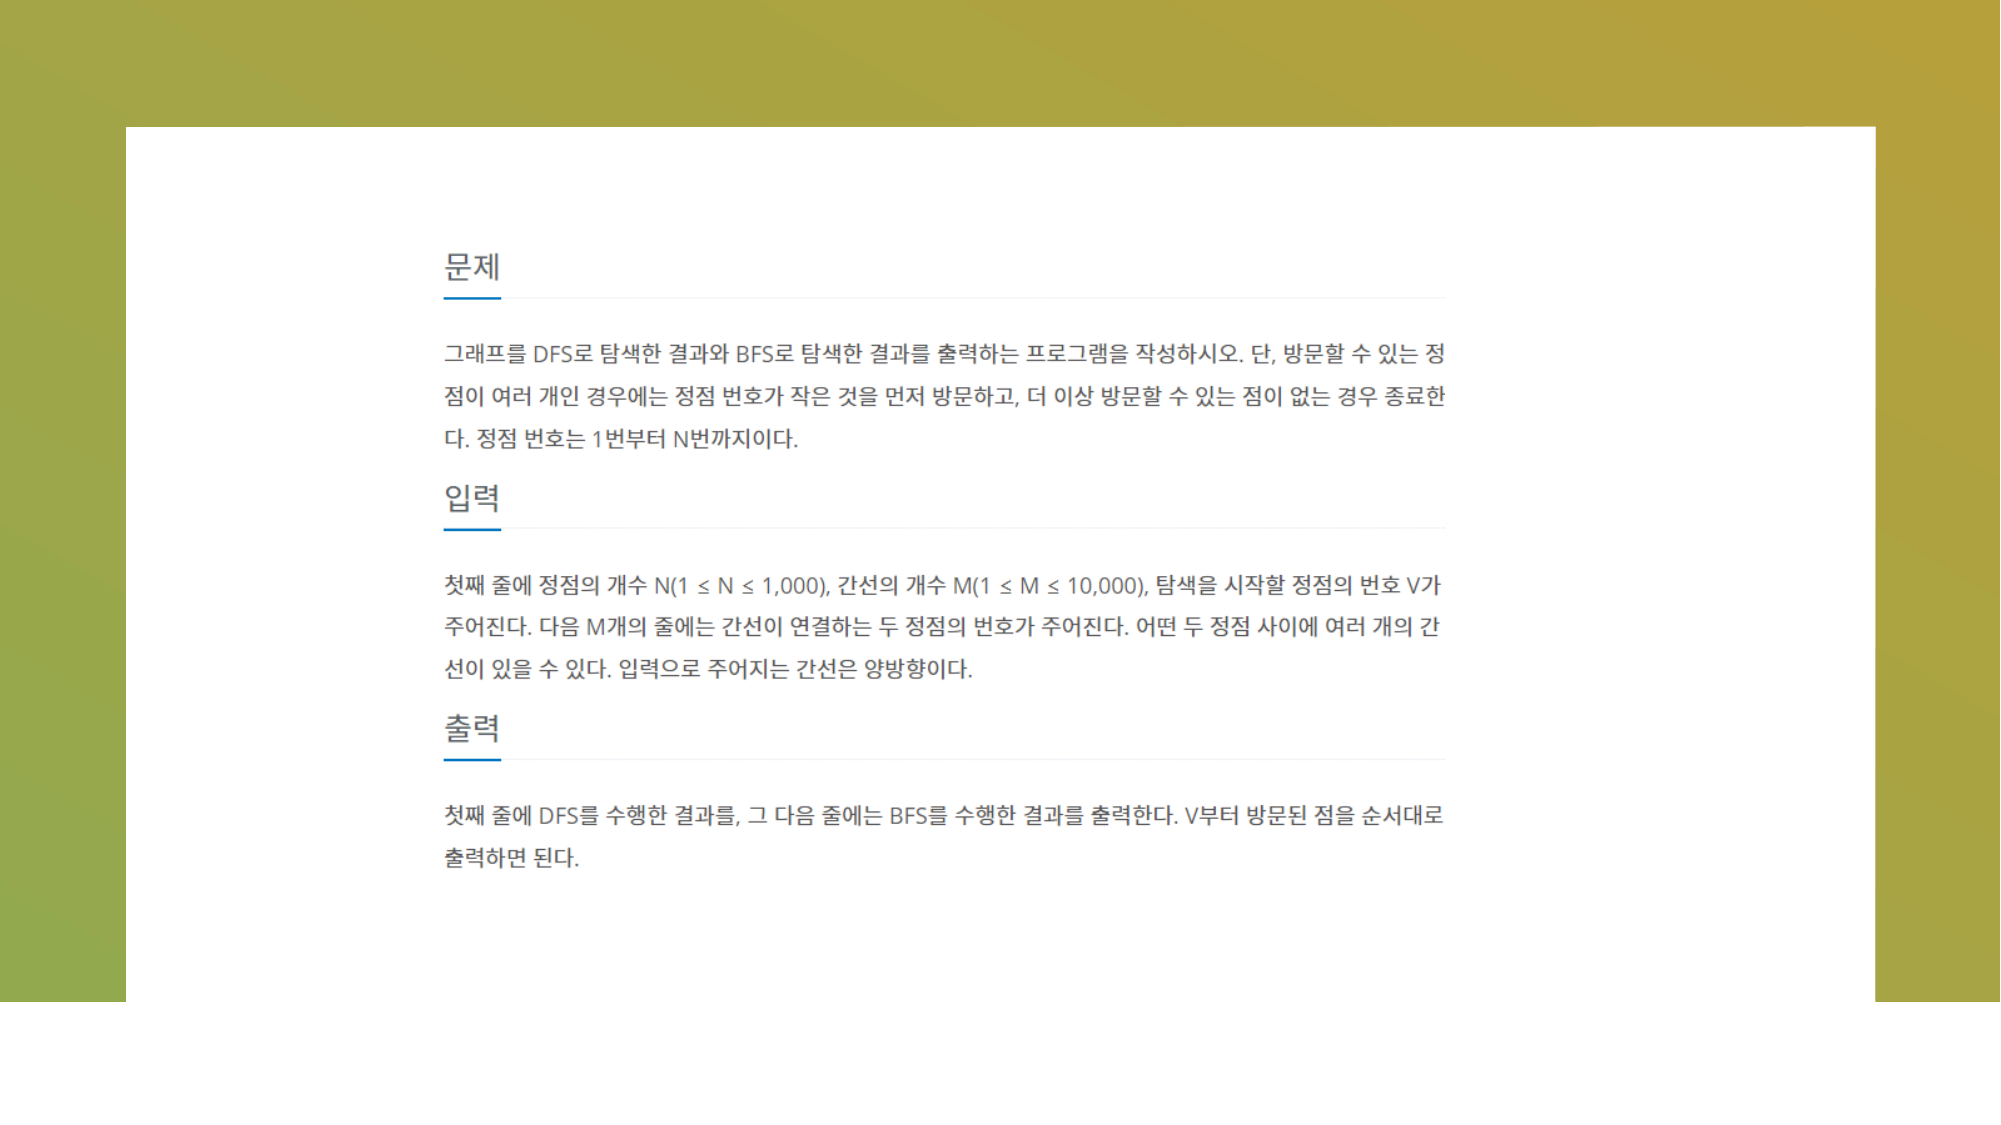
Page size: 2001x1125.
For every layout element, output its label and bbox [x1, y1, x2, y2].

picture [435, 236, 1445, 889]
